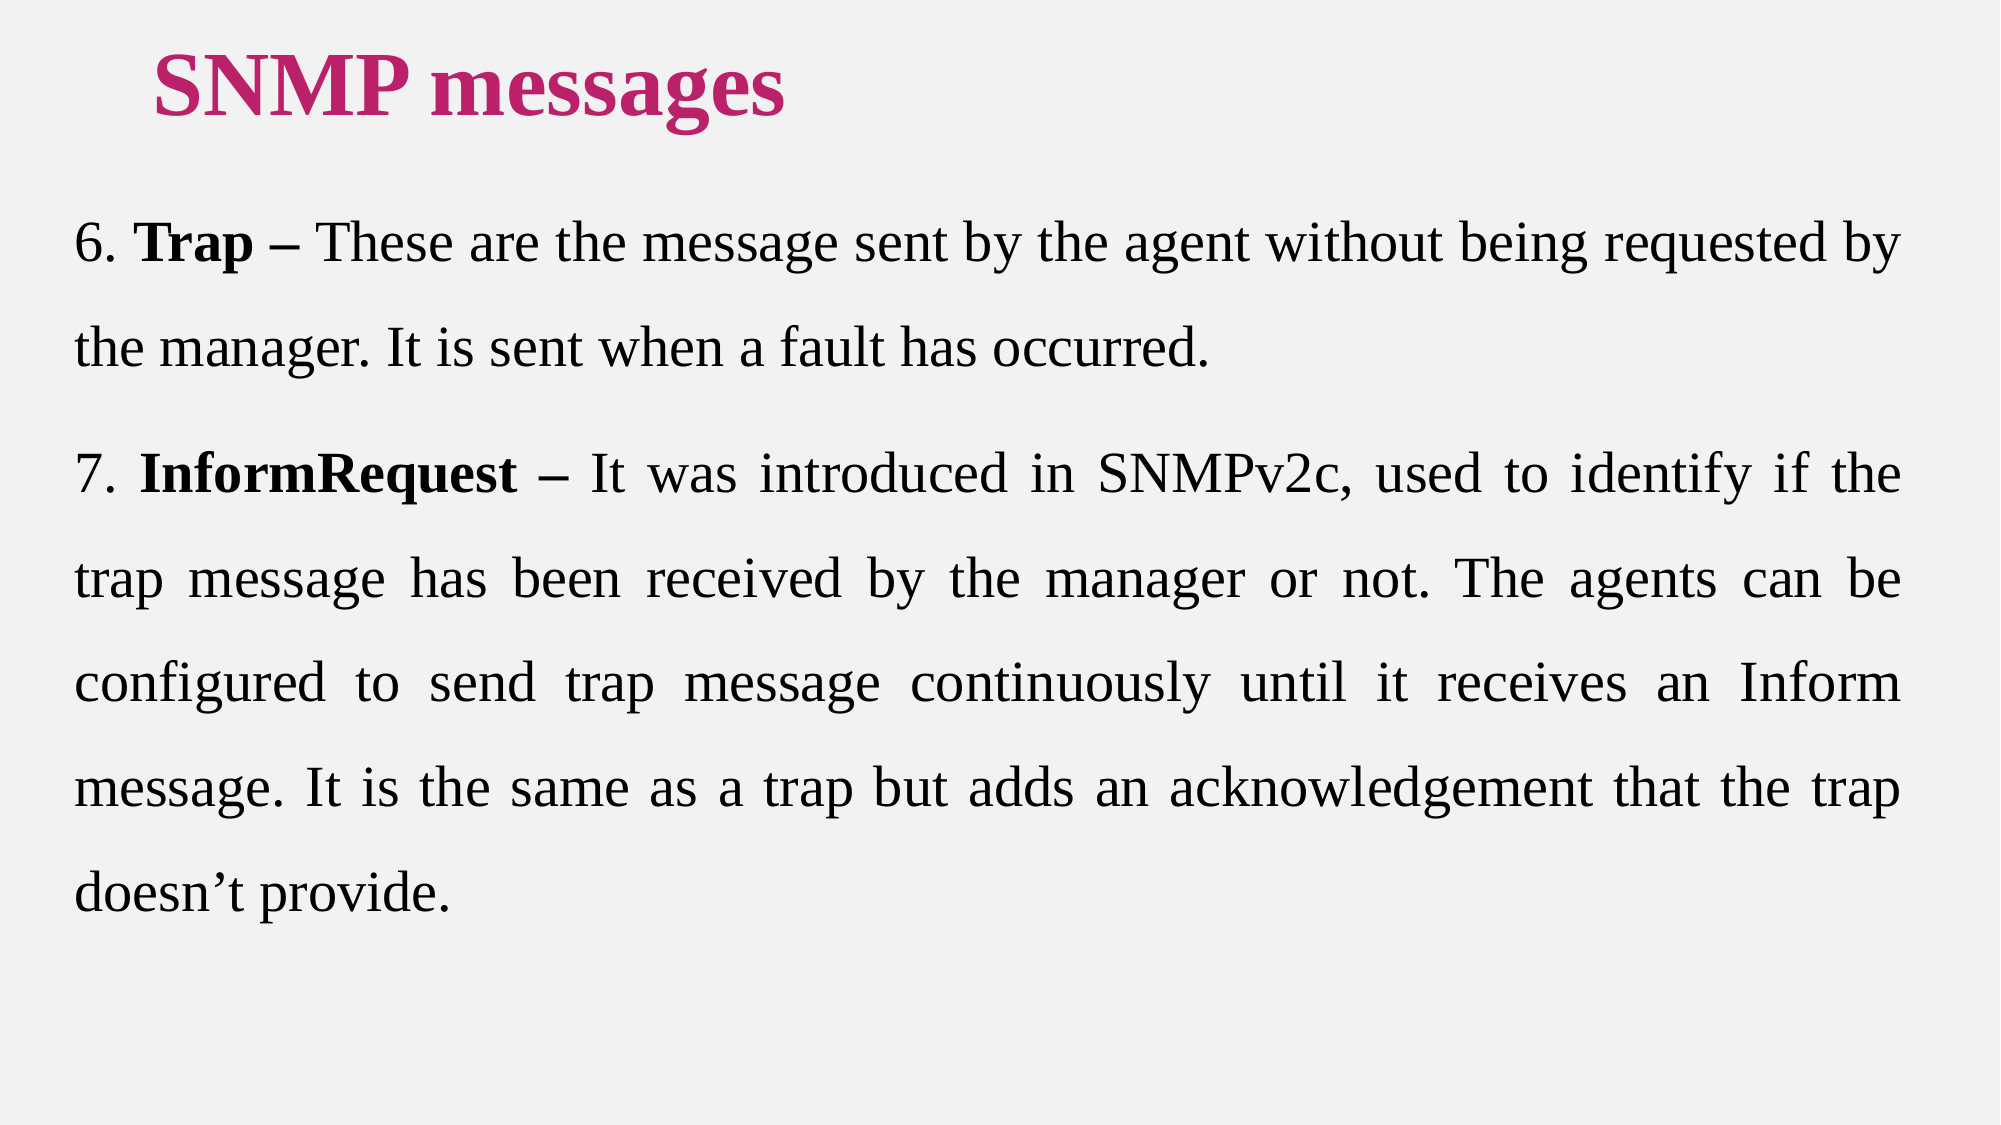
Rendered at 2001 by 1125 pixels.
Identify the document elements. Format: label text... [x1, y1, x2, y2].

title SNMP messages [137, 22, 1863, 150]
list 6. Trap – These are the message sent by the agent without being requested by the manager. It is sent when a fault has occurred. 7. InformRequest – It was introduced in SNMPv2c, used to identify if the trap message has been received by the manager or not. The agents can be configured to send trap message continuously until it receives an Inform message. It is the same as a trap but adds an acknowledgement that the trap doesn’t provide. [59, 161, 1919, 1078]
